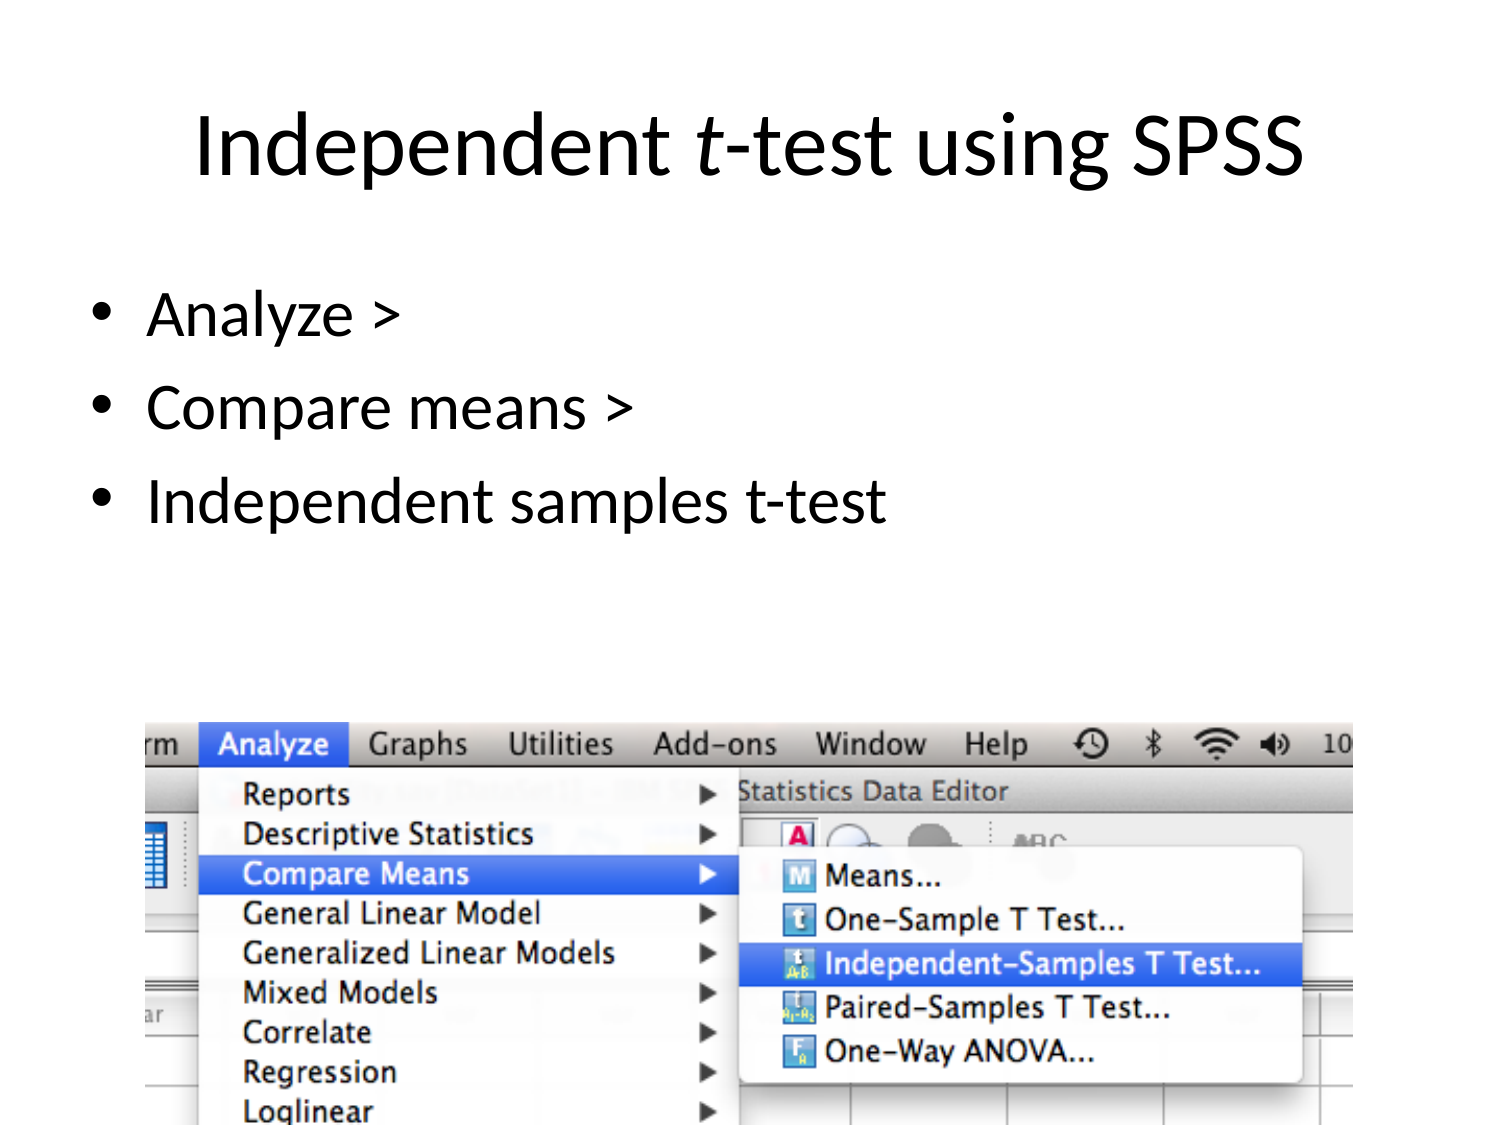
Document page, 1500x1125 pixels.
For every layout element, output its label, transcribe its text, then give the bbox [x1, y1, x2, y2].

list Analyze > Compare means > Independent samples t-test [75, 262, 1425, 1005]
picture [145, 722, 1353, 1125]
title Independent t-test using SPSS [75, 45, 1425, 233]
